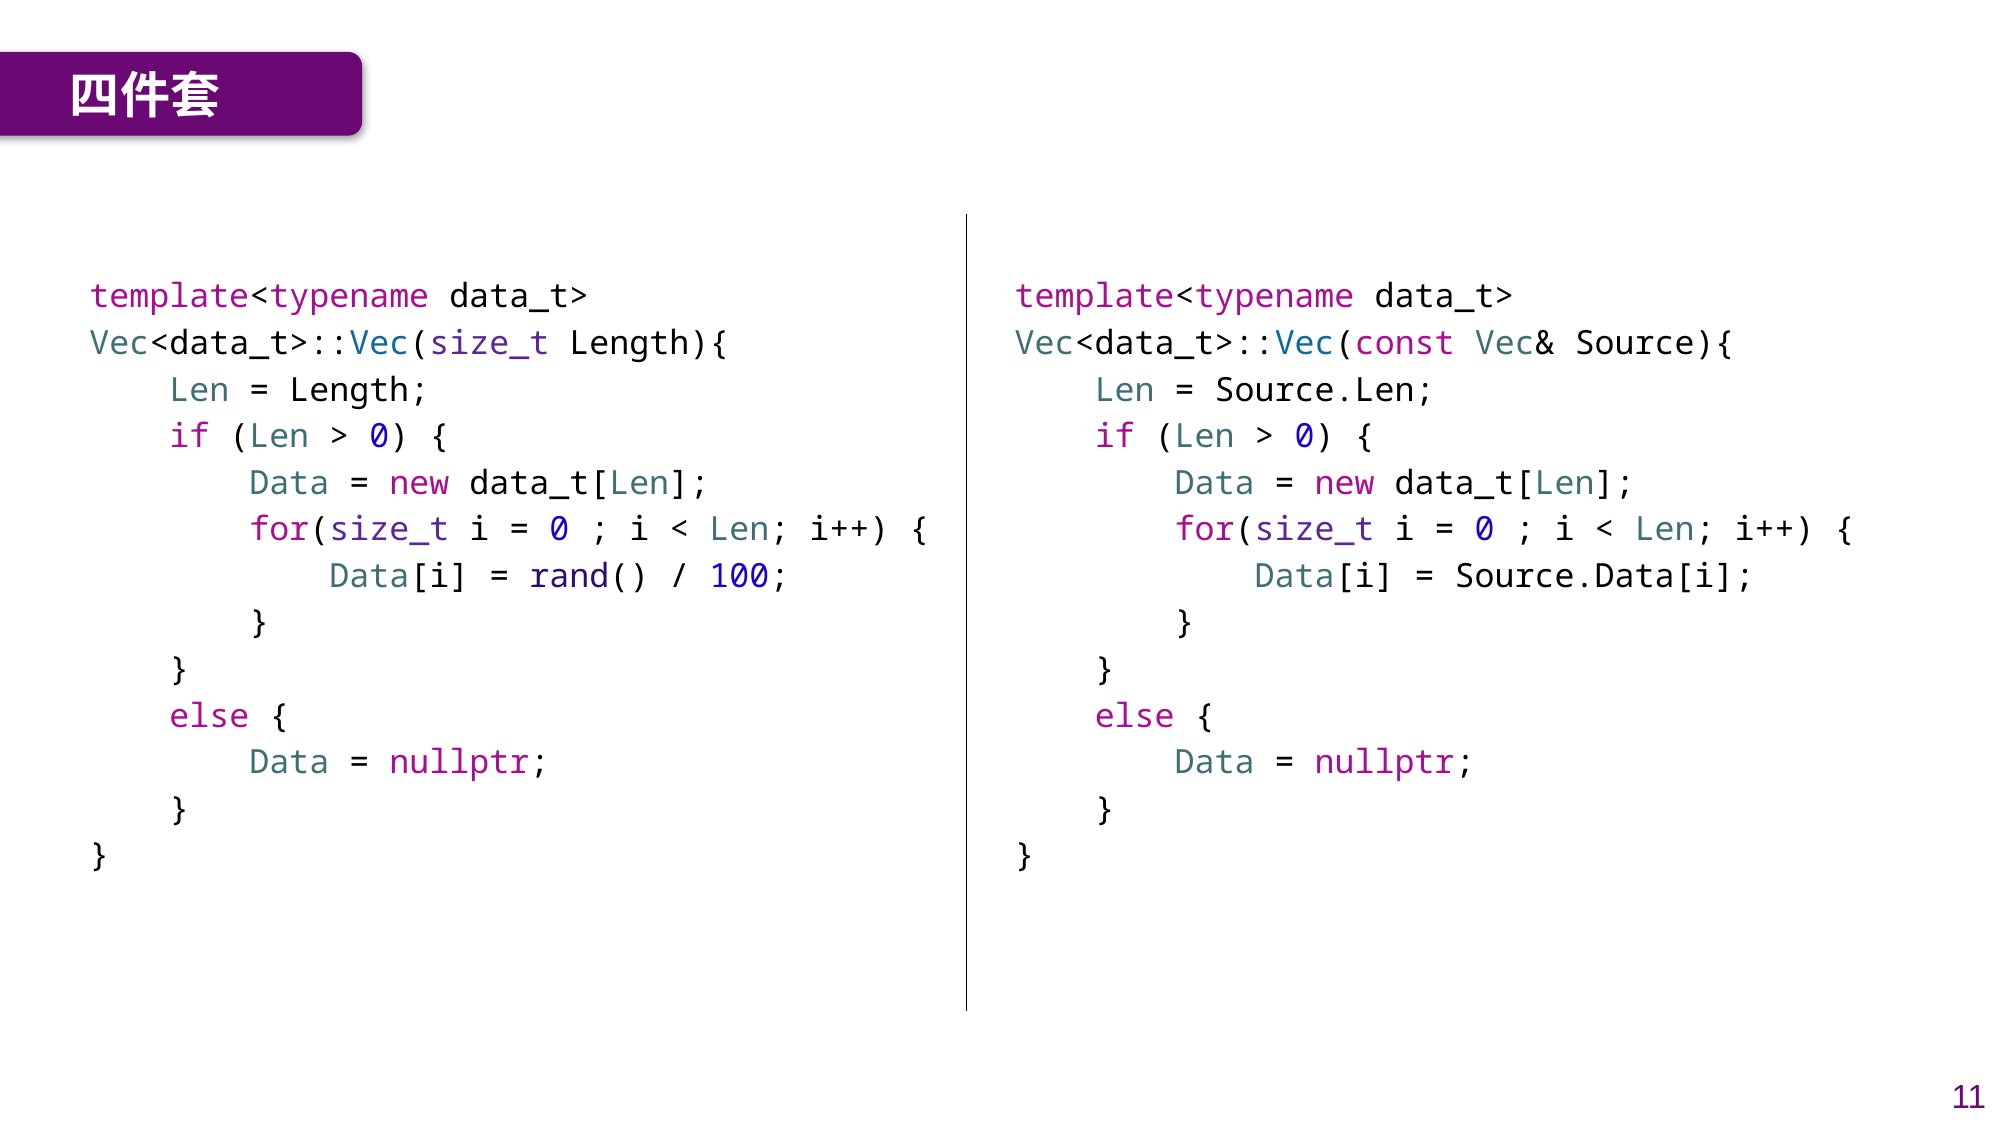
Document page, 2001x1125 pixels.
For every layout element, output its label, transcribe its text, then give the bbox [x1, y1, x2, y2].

slide_number 11 [1918, 1065, 2000, 1125]
text_box template<typename data_t> Vec<data_t>::Vec(const Vec& Source){ Len = Source.Len; if (Len > 0) { Data = new data_t[Len]; for(size_t i = 0 ; i < Len; i++) { Data[i] = Source.Data[i]; } } else { Data = nullptr; } } [998, 265, 1894, 883]
text_box template<typename data_t> Vec<data_t>::Vec(size_t Length){ Len = Length; if (Len > 0) { Data = new data_t[Len]; for(size_t i = 0 ; i < Len; i++) { Data[i] = rand() / 100; } } else { Data = nullptr; } } [72, 265, 961, 883]
text_box [0, 51, 363, 136]
text_box 四件套 [55, 52, 339, 135]
